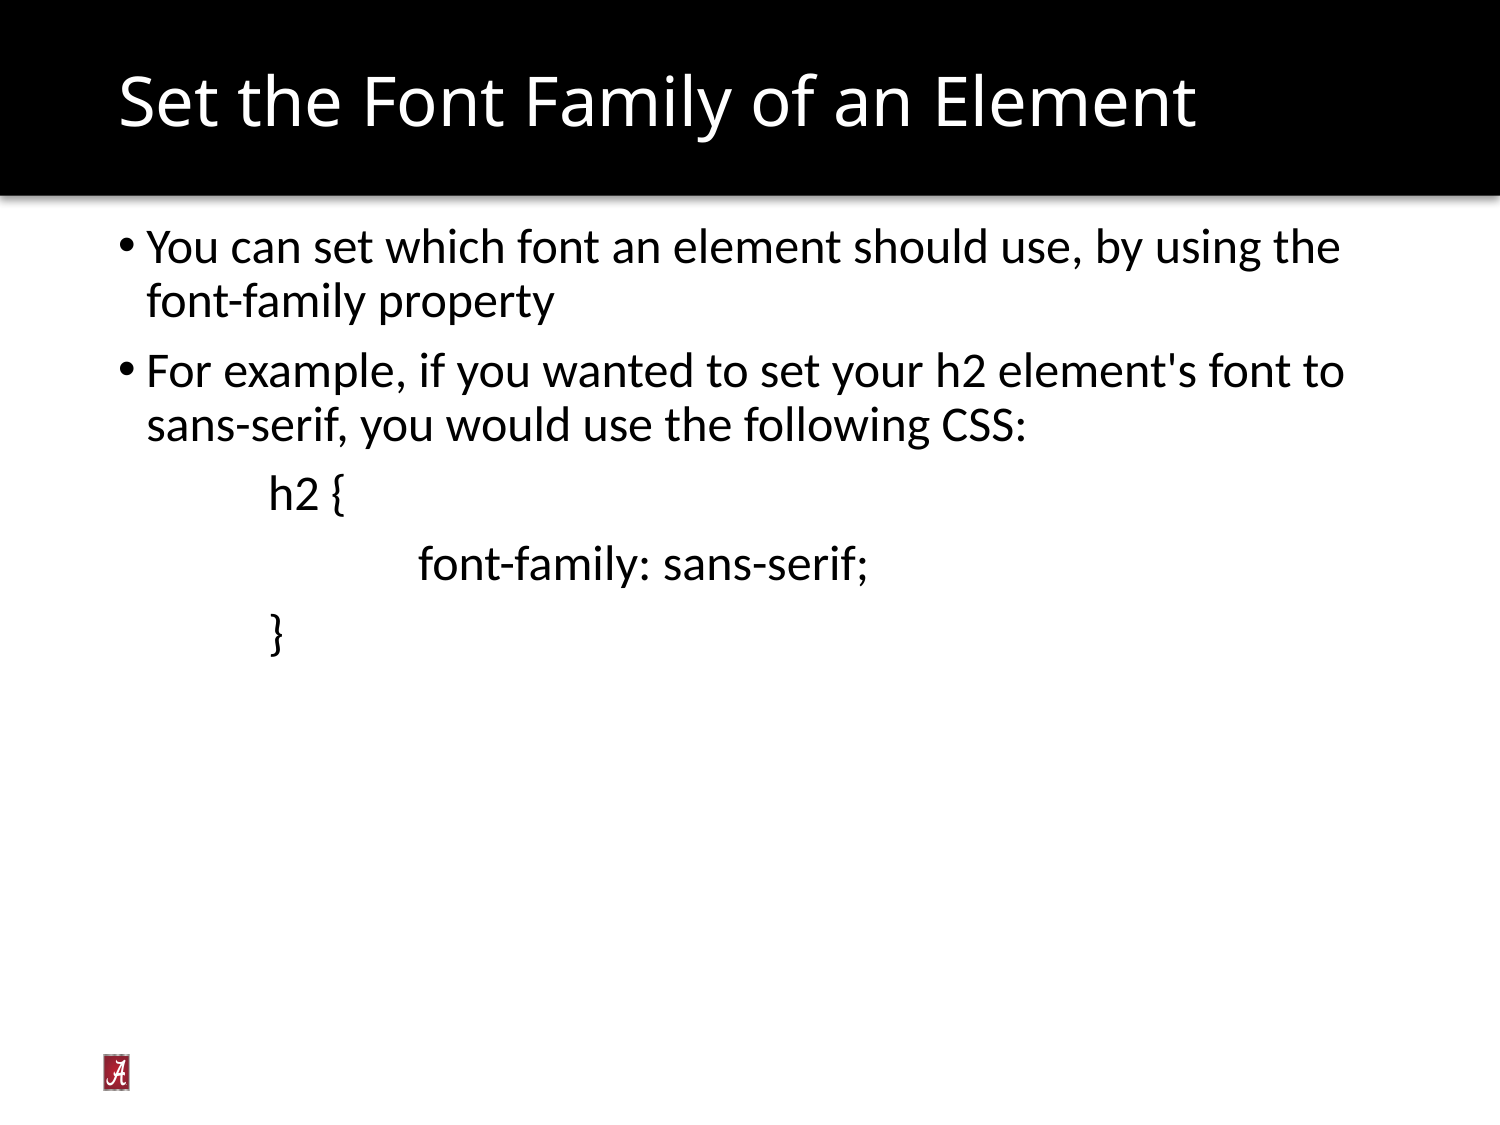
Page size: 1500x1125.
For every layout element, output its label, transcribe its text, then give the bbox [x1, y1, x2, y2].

title Set the Font Family of an Element [103, 59, 1397, 196]
list You can set which font an element should use, by using the font-family property For example, if you wanted to set your h2 element's font to sans-serif, you would use the following CSS: h2 { font-family: sans-serif; } [103, 212, 1397, 1014]
